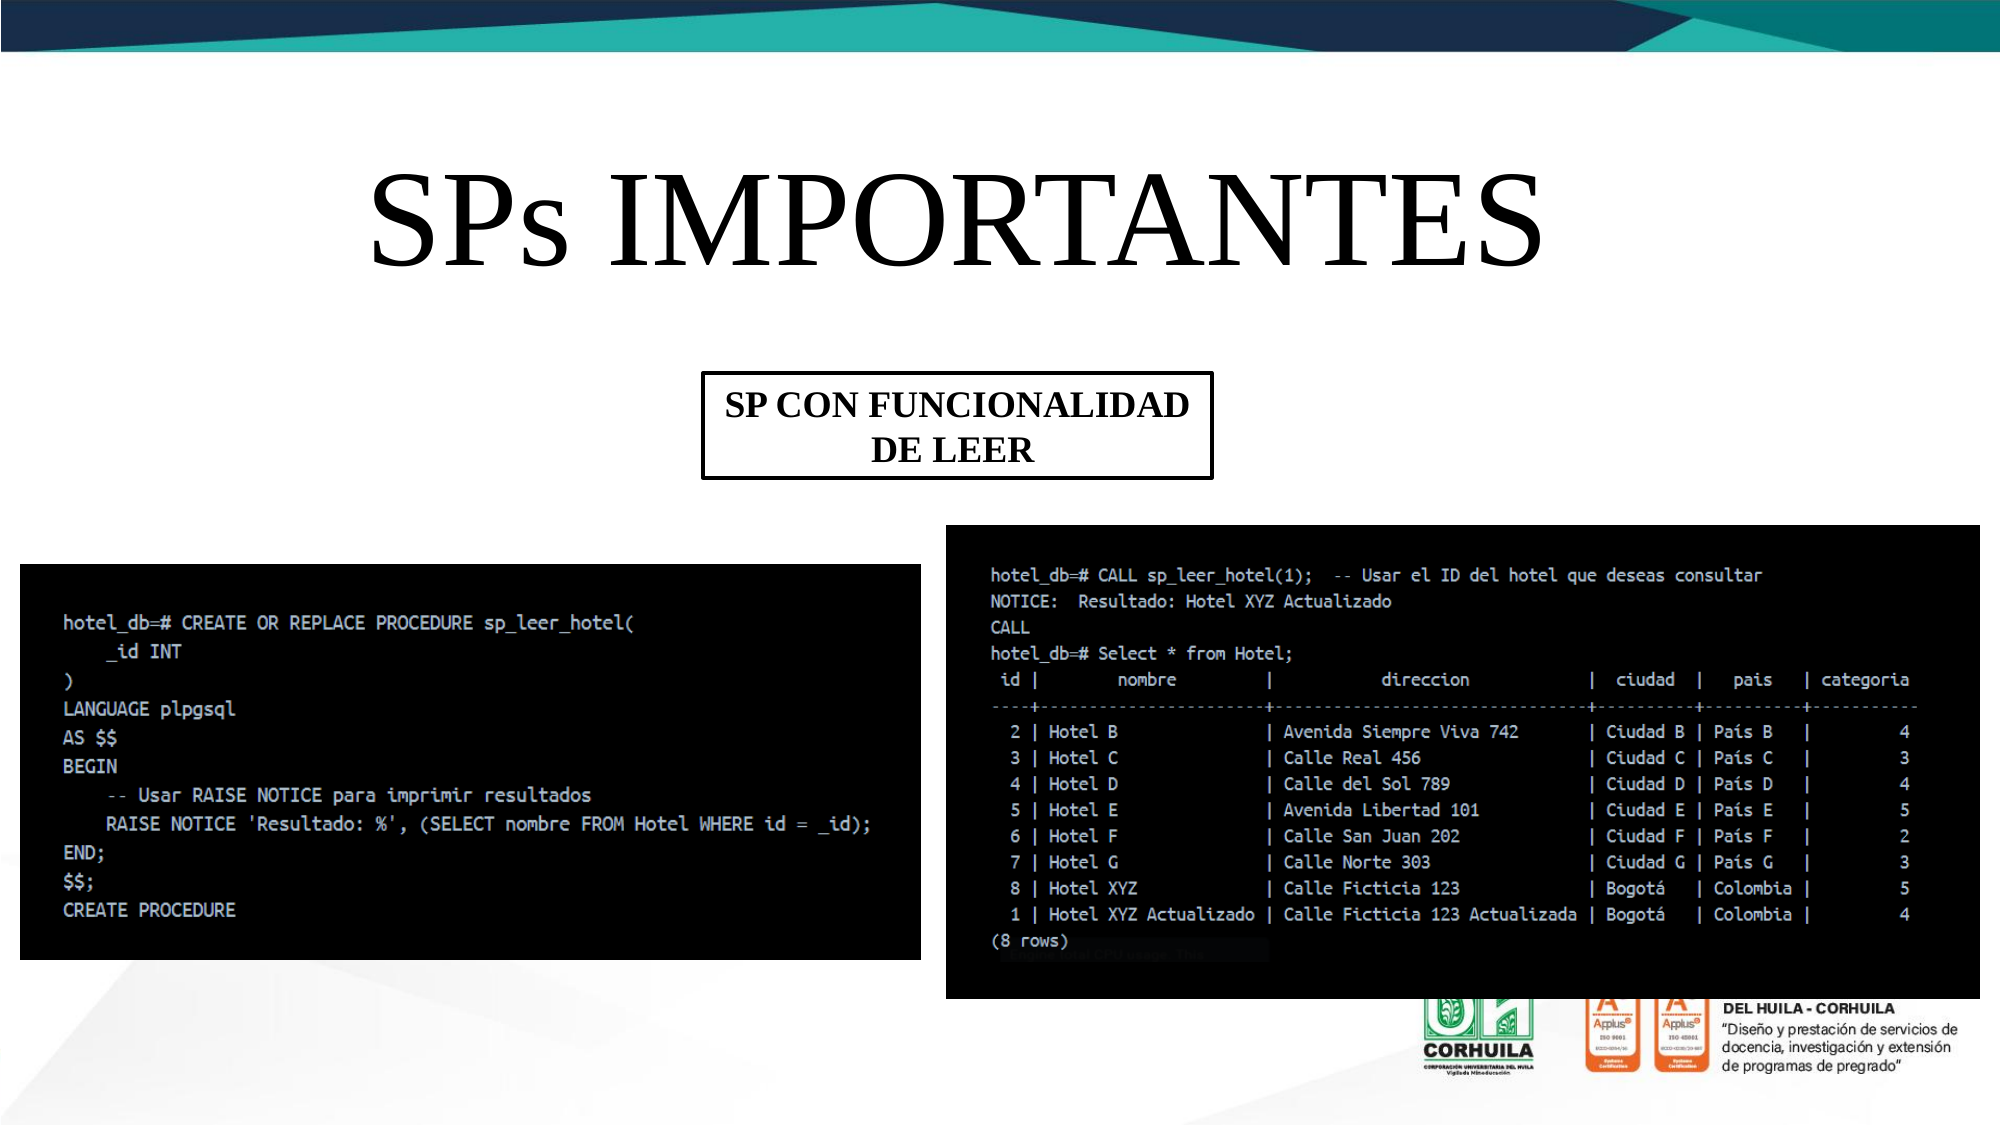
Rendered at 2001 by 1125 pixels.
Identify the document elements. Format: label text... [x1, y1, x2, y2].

text_box SP CON FUNCIONALIDAD DE LEER [701, 371, 1214, 480]
text_box SPs IMPORTANTES [230, 127, 1685, 295]
picture [0, 0, 2000, 1125]
